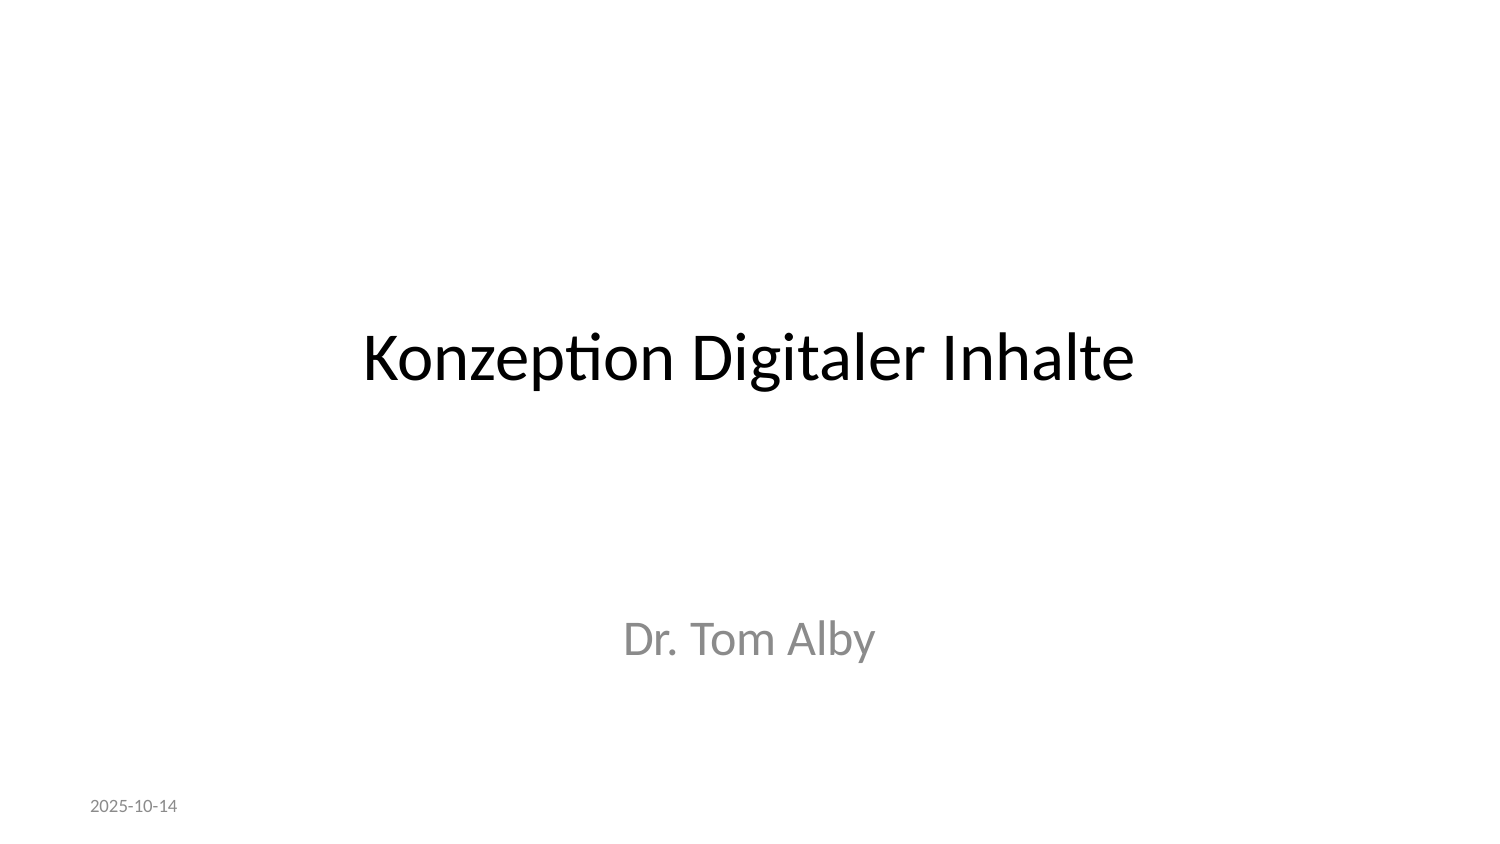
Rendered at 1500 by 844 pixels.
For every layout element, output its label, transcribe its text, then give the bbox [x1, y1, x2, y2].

title Konzeption Digitaler Inhalte [112, 262, 1388, 443]
subtitle Dr. Tom Alby [225, 478, 1275, 694]
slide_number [75, 782, 425, 827]
